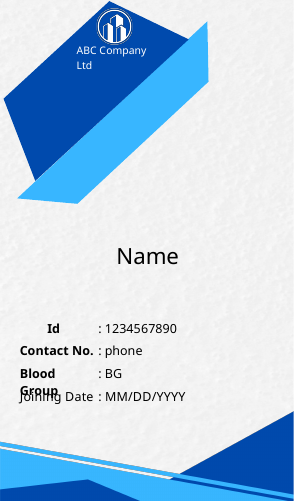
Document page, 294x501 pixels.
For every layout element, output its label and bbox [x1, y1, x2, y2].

picture [96, 8, 133, 45]
picture [0, 411, 294, 501]
picture [98, 137, 192, 240]
